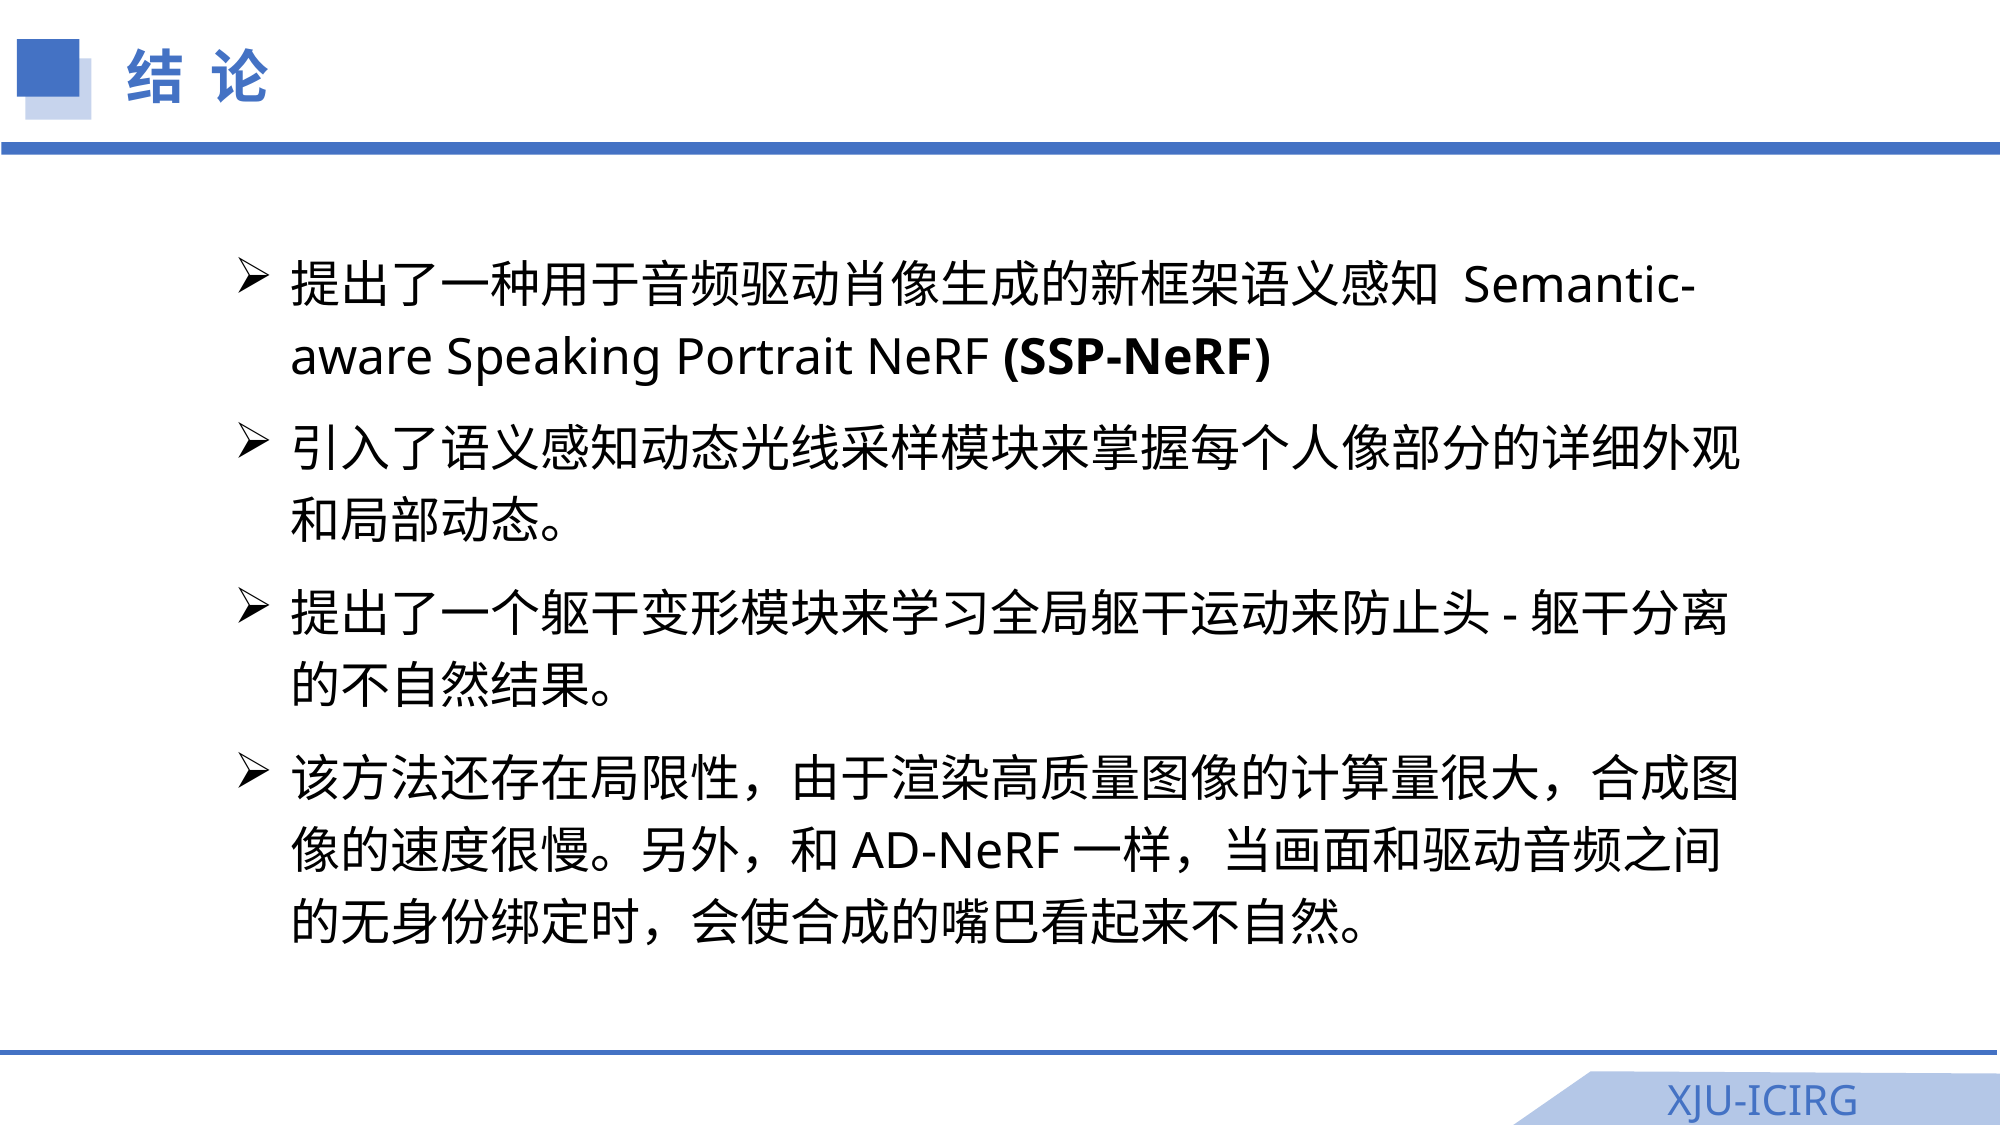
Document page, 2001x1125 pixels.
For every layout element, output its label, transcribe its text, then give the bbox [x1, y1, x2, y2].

text_box XJU-ICIRG [1511, 1070, 2000, 1125]
text_box [0, 141, 2000, 156]
text_box 提出了一种用于音频驱动肖像生成的新框架语义感知 Semantic-aware Speaking Portrait NeRF (SSP-NeRF) 引入了语义感知动态光线采样模块来掌握每个人像部分的详细外观和局部动态。 提出了一个躯干变形模块来学习全局躯干运动来防止头-躯干分离的不自然结果。 该方法还存在局限性，由于渲染高质量图像的计算量很大，合成图像的速度很慢。另外，和AD-NeRF一样，当画面和驱动音频之间的无身份绑定时，会使合成的嘴巴看起来不自然。 [219, 232, 1784, 958]
text_box 结 论 [111, 32, 312, 118]
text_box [16, 38, 92, 120]
